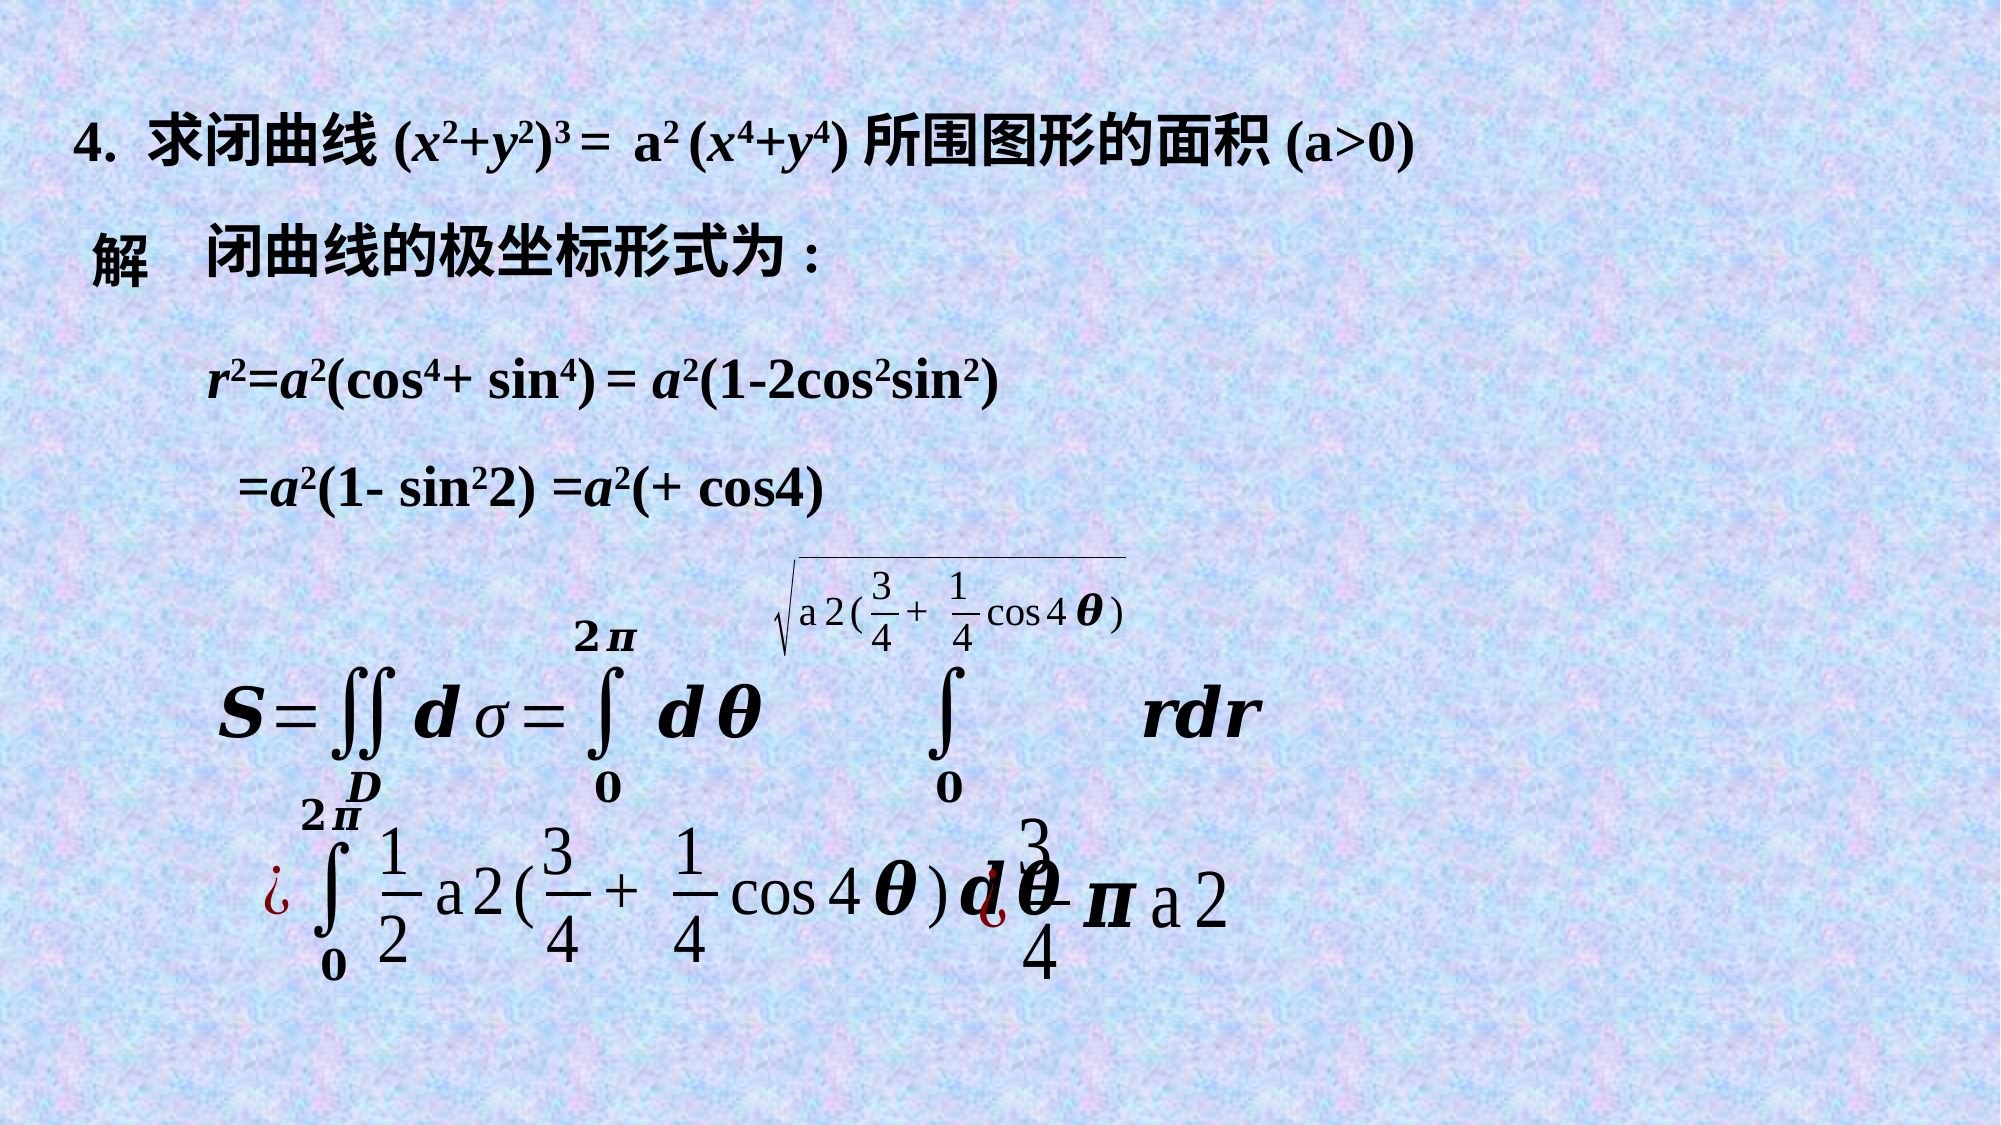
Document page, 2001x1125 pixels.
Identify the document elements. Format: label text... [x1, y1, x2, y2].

text_box 闭曲线的极坐标形式为: [190, 207, 837, 292]
picture [0, 0, 2001, 1125]
text_box 解 [76, 216, 165, 301]
text_box 4. 求闭曲线(x2+y2)3 = a2 (x4+y4)所围图形的面积(a>0) [59, 70, 1712, 185]
